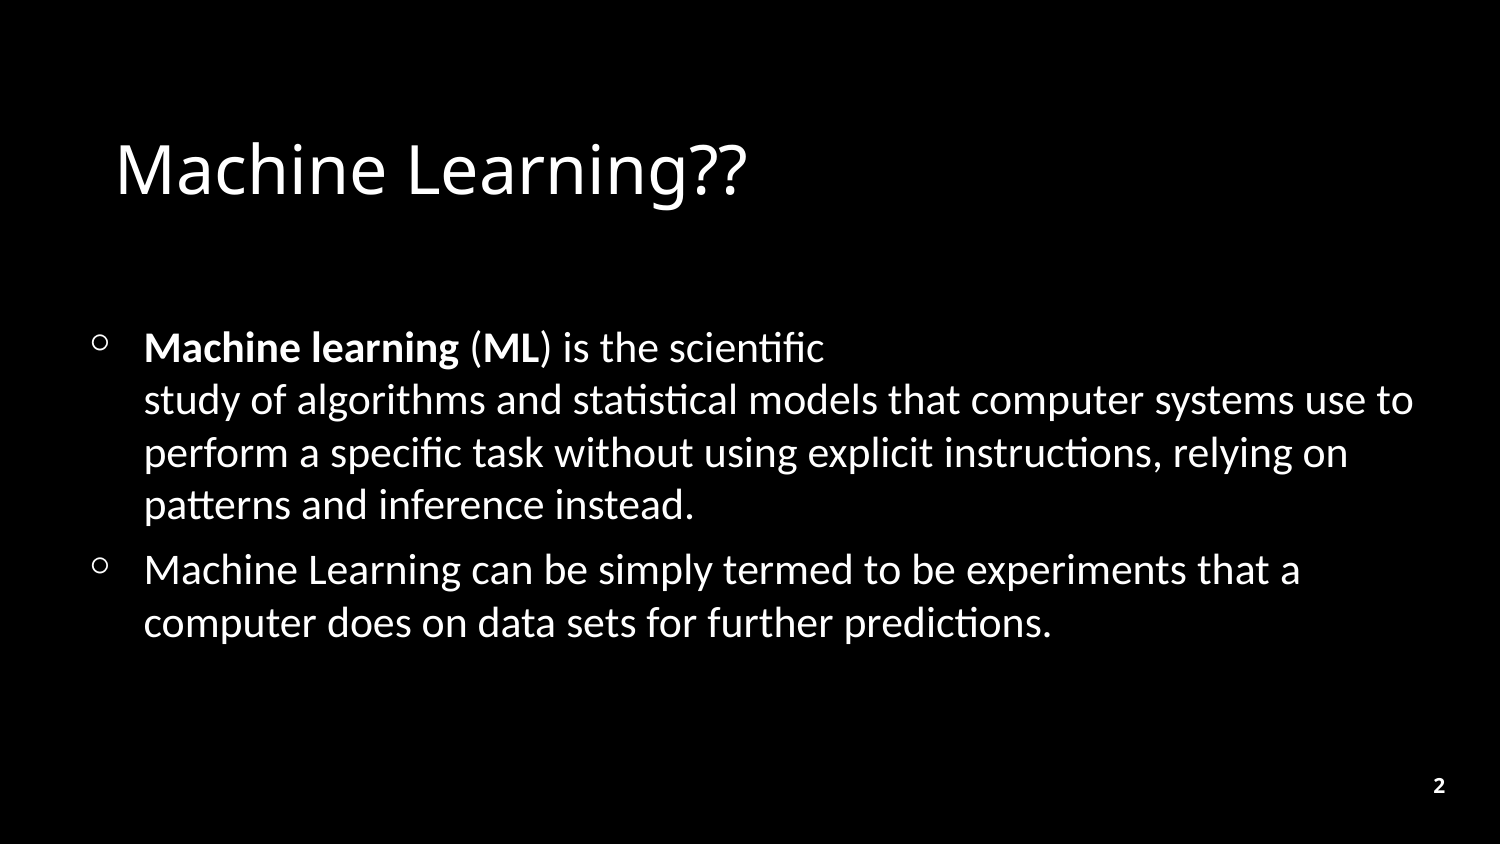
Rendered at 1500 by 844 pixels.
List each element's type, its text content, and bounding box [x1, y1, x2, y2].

title Machine Learning?? [99, 110, 957, 223]
list Machine learning (ML) is the scientific study of algorithms and statistical models that computer systems use to perform a specific task without using explicit instructions, relying on patterns and inference instead. Machine Learning can be simply termed to be experiments that a computer does on data sets for further predictions. [53, 303, 1440, 733]
slide_number 2 [1403, 750, 1475, 823]
